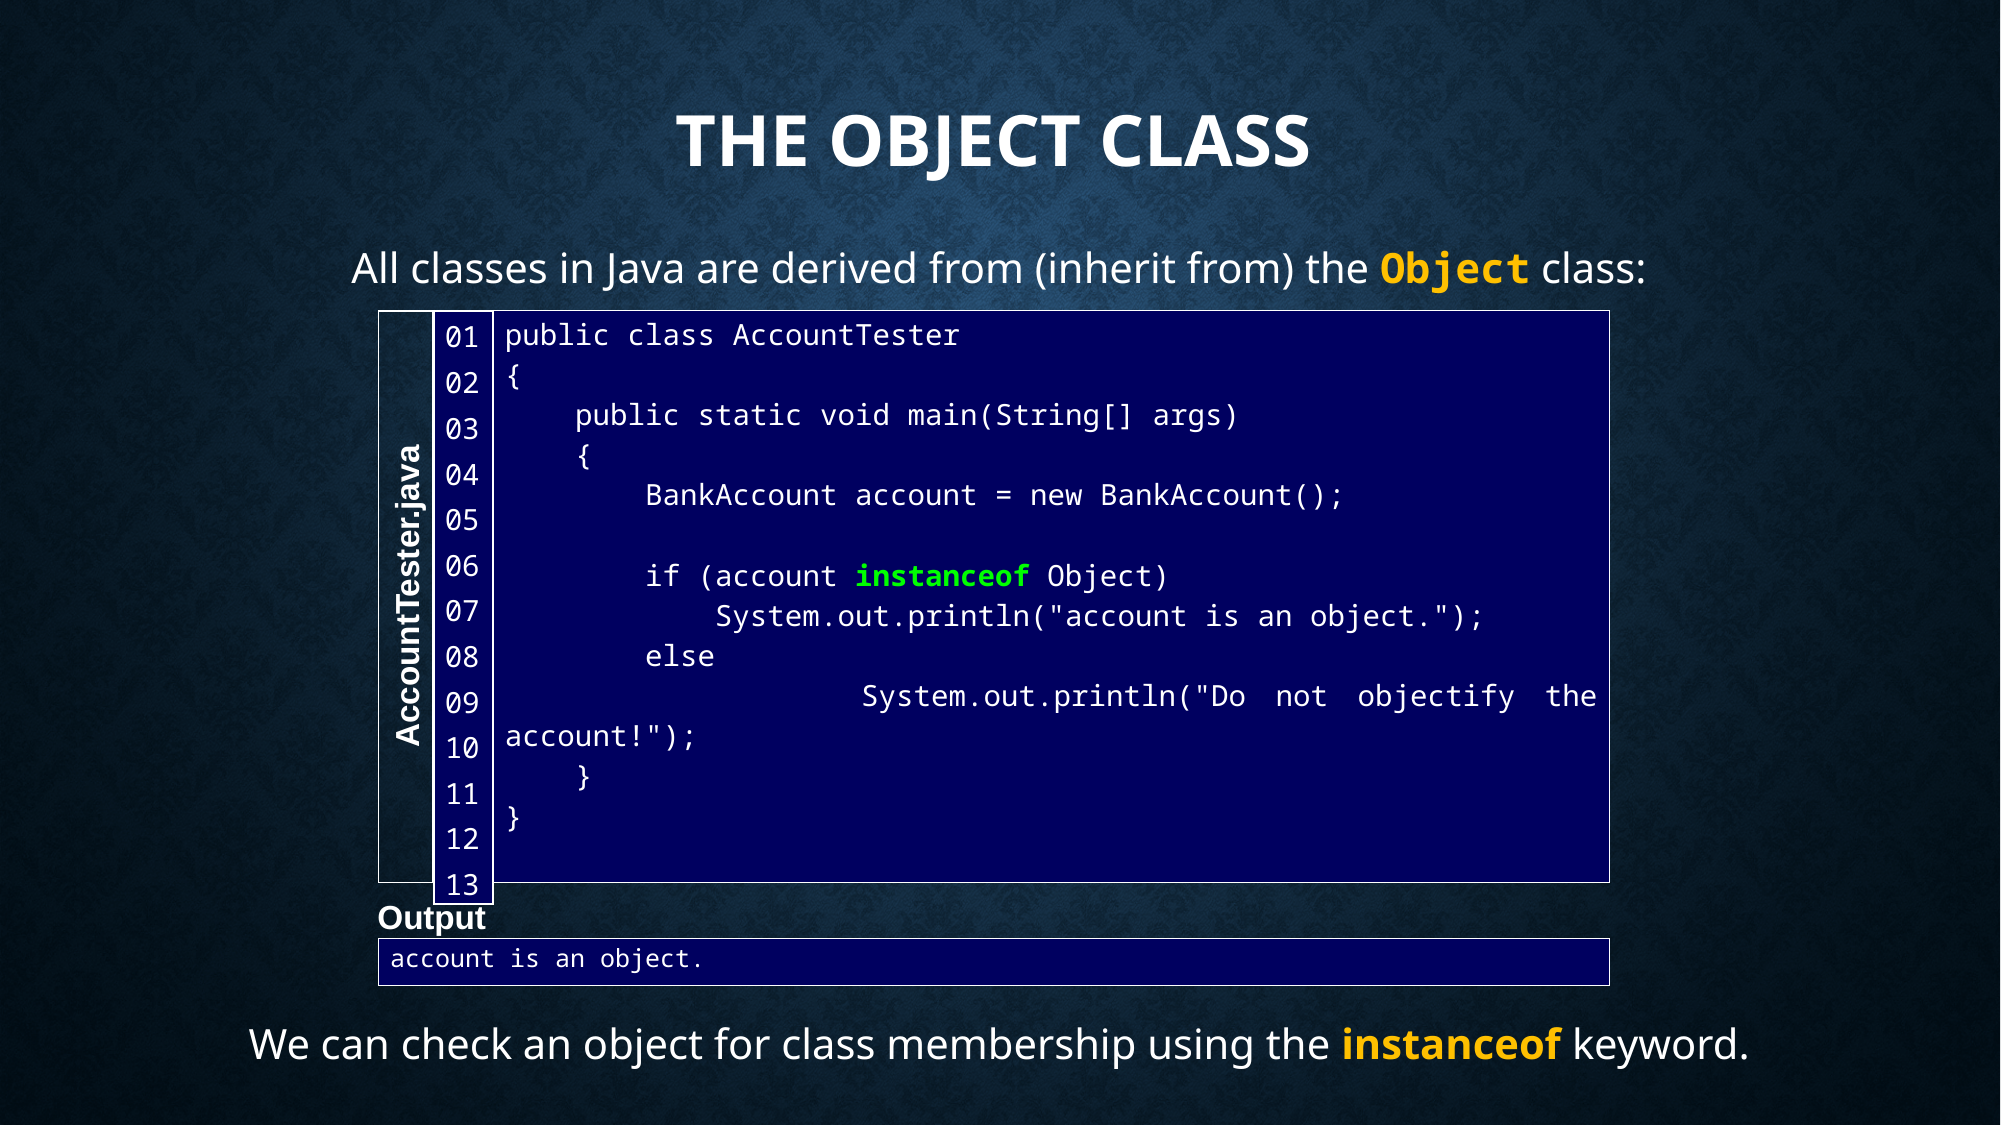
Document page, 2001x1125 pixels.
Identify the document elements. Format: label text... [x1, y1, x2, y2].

table_header 01 02 03 04 05 06 07 08 09 10 11 12 13 [435, 312, 492, 888]
text_box We can check an object for class membership using the instanceof keyword. [149, 1000, 1849, 1076]
text_box AccountTester.java [378, 310, 434, 883]
text_box Output [362, 888, 567, 944]
list All classes in Java are derived from (inherit from) the Object class: [149, 224, 1849, 300]
text_box public class AccountTester { public static void main(String[] args) { BankAccount account = new BankAccount(); if (account instanceof Object) System.out.println("account is an object."); else System.out.println("Do not objectify the account!"); } } [494, 310, 1610, 883]
title The Object Class [144, 34, 1843, 252]
text_box account is an object. [378, 938, 1610, 986]
